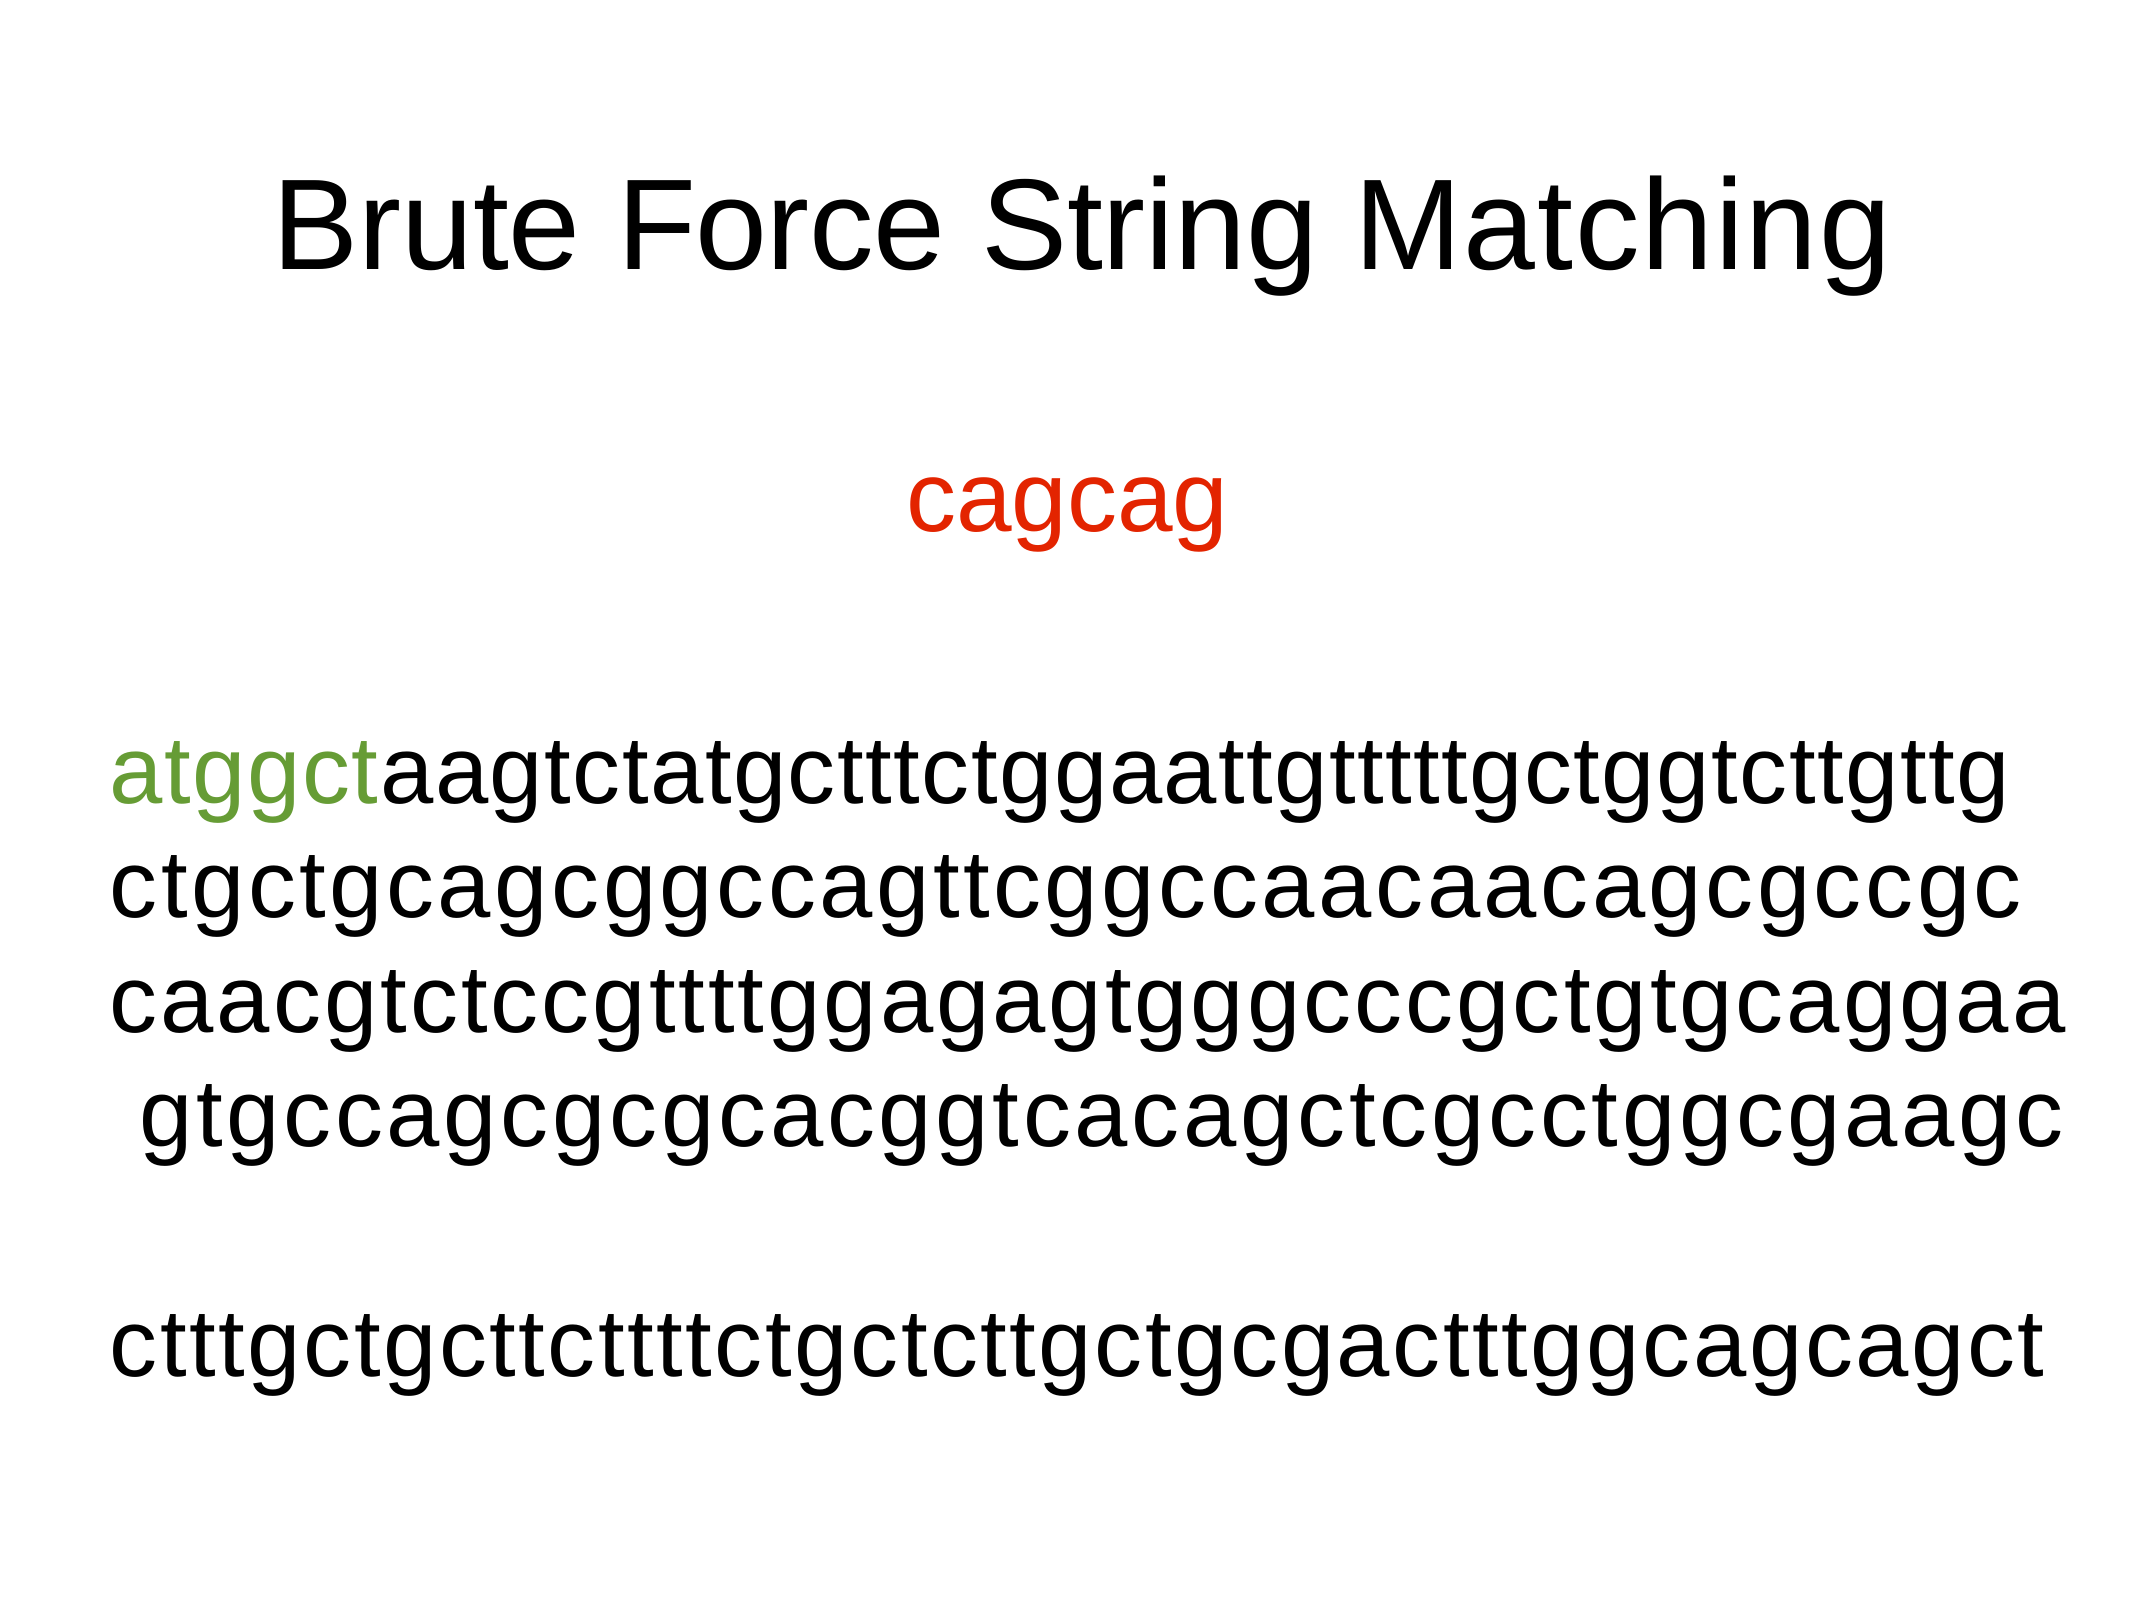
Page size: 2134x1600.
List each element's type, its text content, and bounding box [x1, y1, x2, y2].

title Brute Force String Matching [238, 138, 1895, 408]
list cagcag atggctaagtctatgctttctggaattgtttttgctggtcttgttg ctgctgcagcggccagttcggccaacaacagcgccgc caacgtctccgttttggagagtgggcccgctgtgcaggaa gtgccagcgcgcacggtcacagctcgcctggcgaagc ctttgctgcttcttttctgctcttgctgcgactttggcagcagct [56, 429, 2078, 1396]
